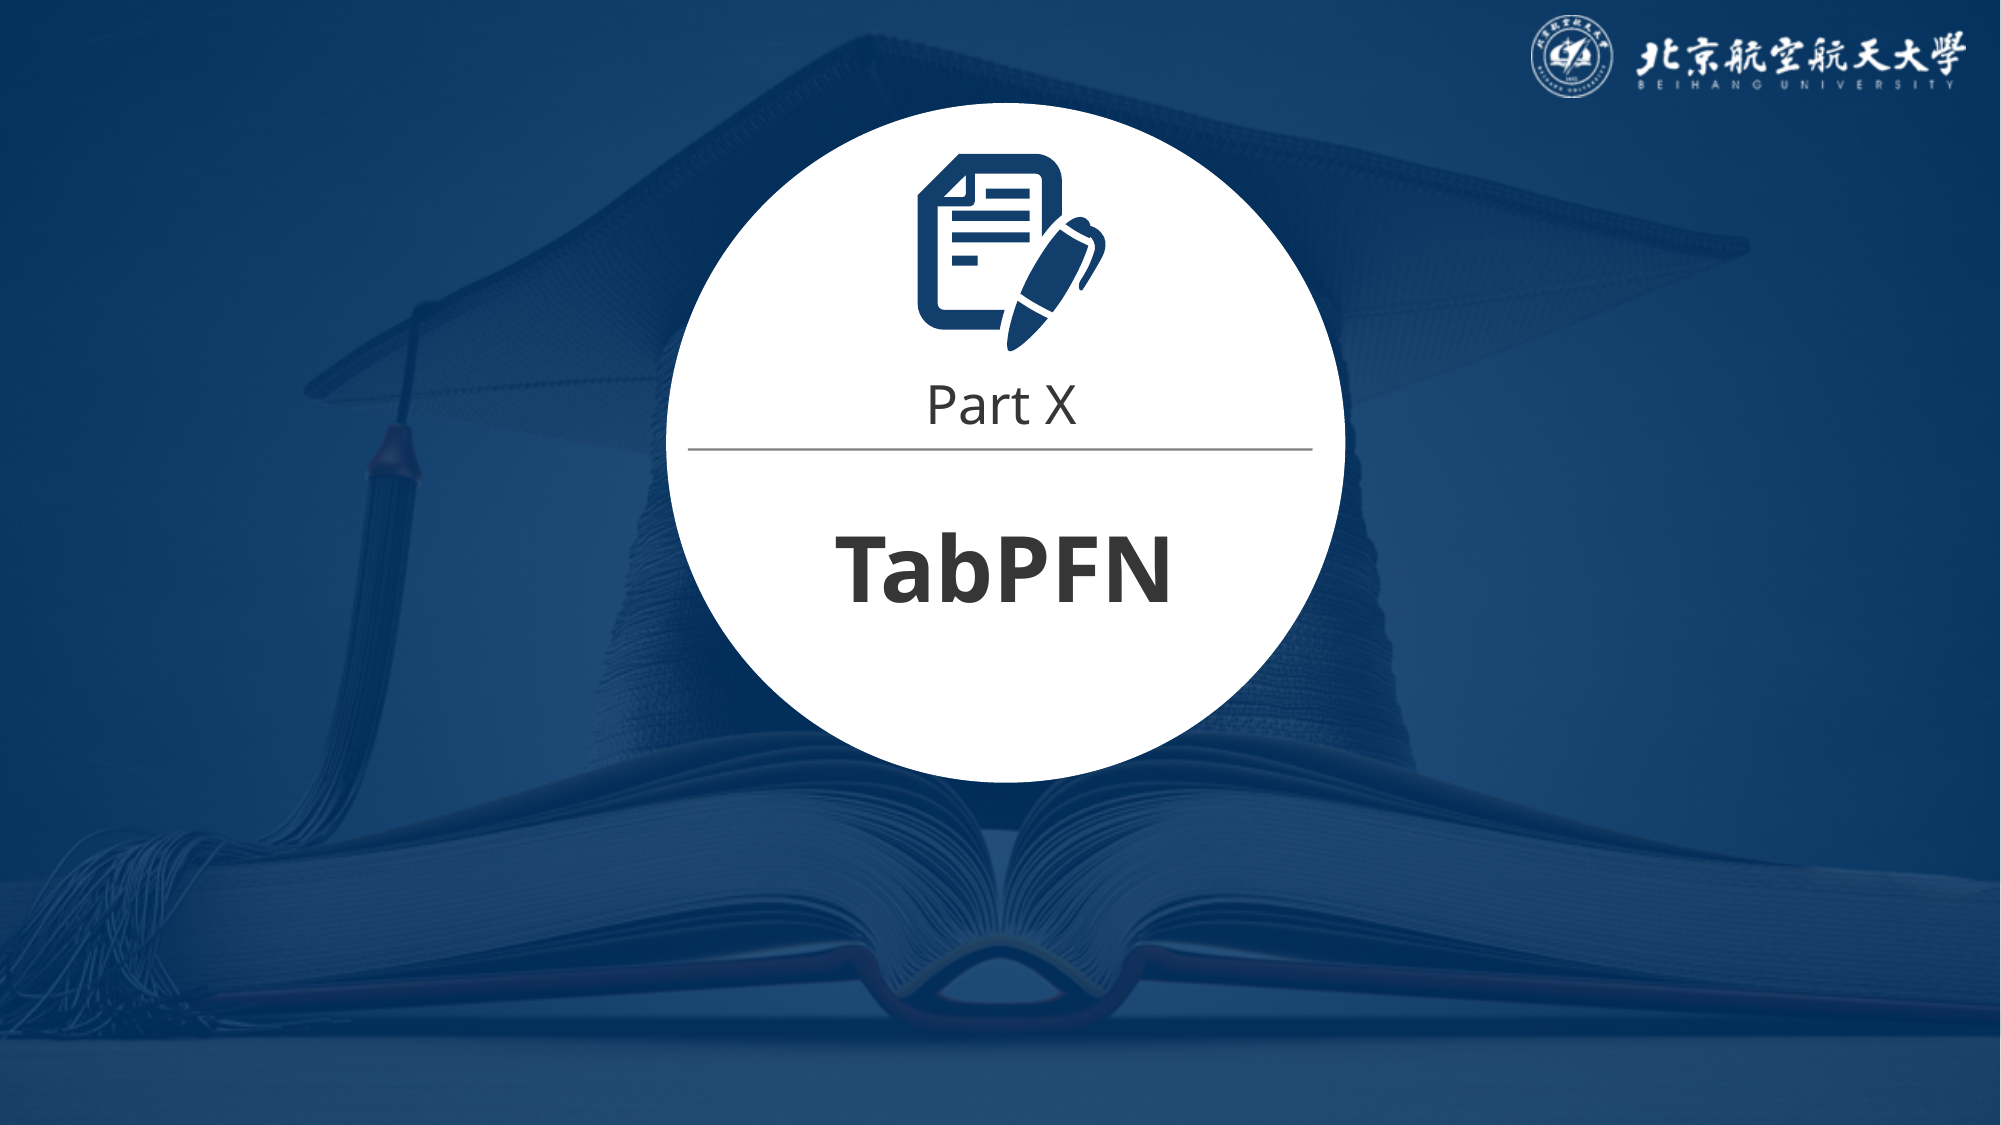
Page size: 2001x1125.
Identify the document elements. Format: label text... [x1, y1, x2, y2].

text_box [1007, 300, 1048, 352]
text_box Part X [925, 370, 1077, 436]
text_box [666, 102, 1346, 783]
picture [1531, 15, 1966, 98]
text_box [917, 153, 1062, 330]
text_box [1020, 229, 1089, 313]
text_box [1065, 216, 1106, 291]
text_box TabPFN [745, 503, 1266, 628]
